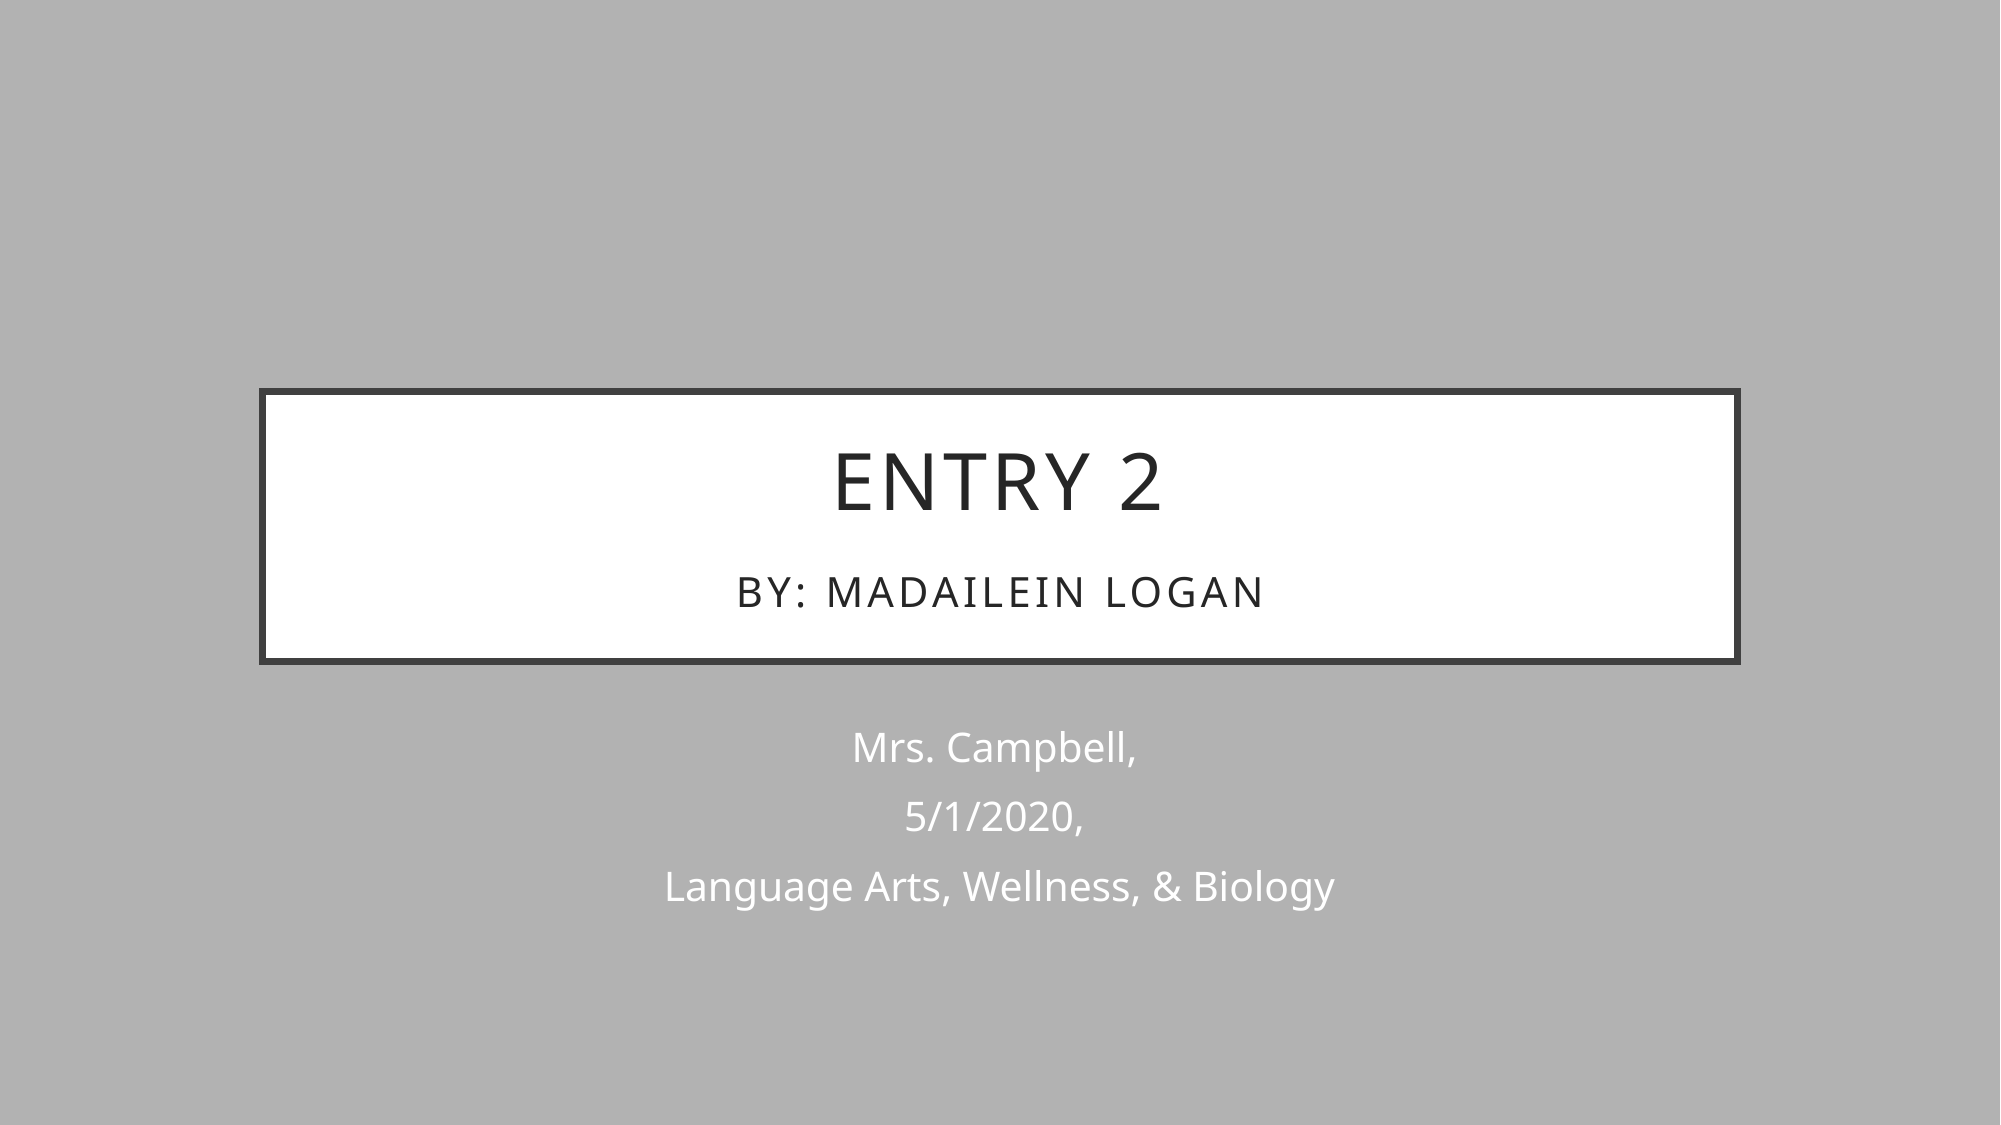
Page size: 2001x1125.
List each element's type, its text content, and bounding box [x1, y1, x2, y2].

title Entry 2 By: Madailein Logan [259, 388, 1741, 665]
subtitle Mrs. Campbell, 5/1/2020, Language Arts, Wellness, & Biology [442, 713, 1558, 918]
